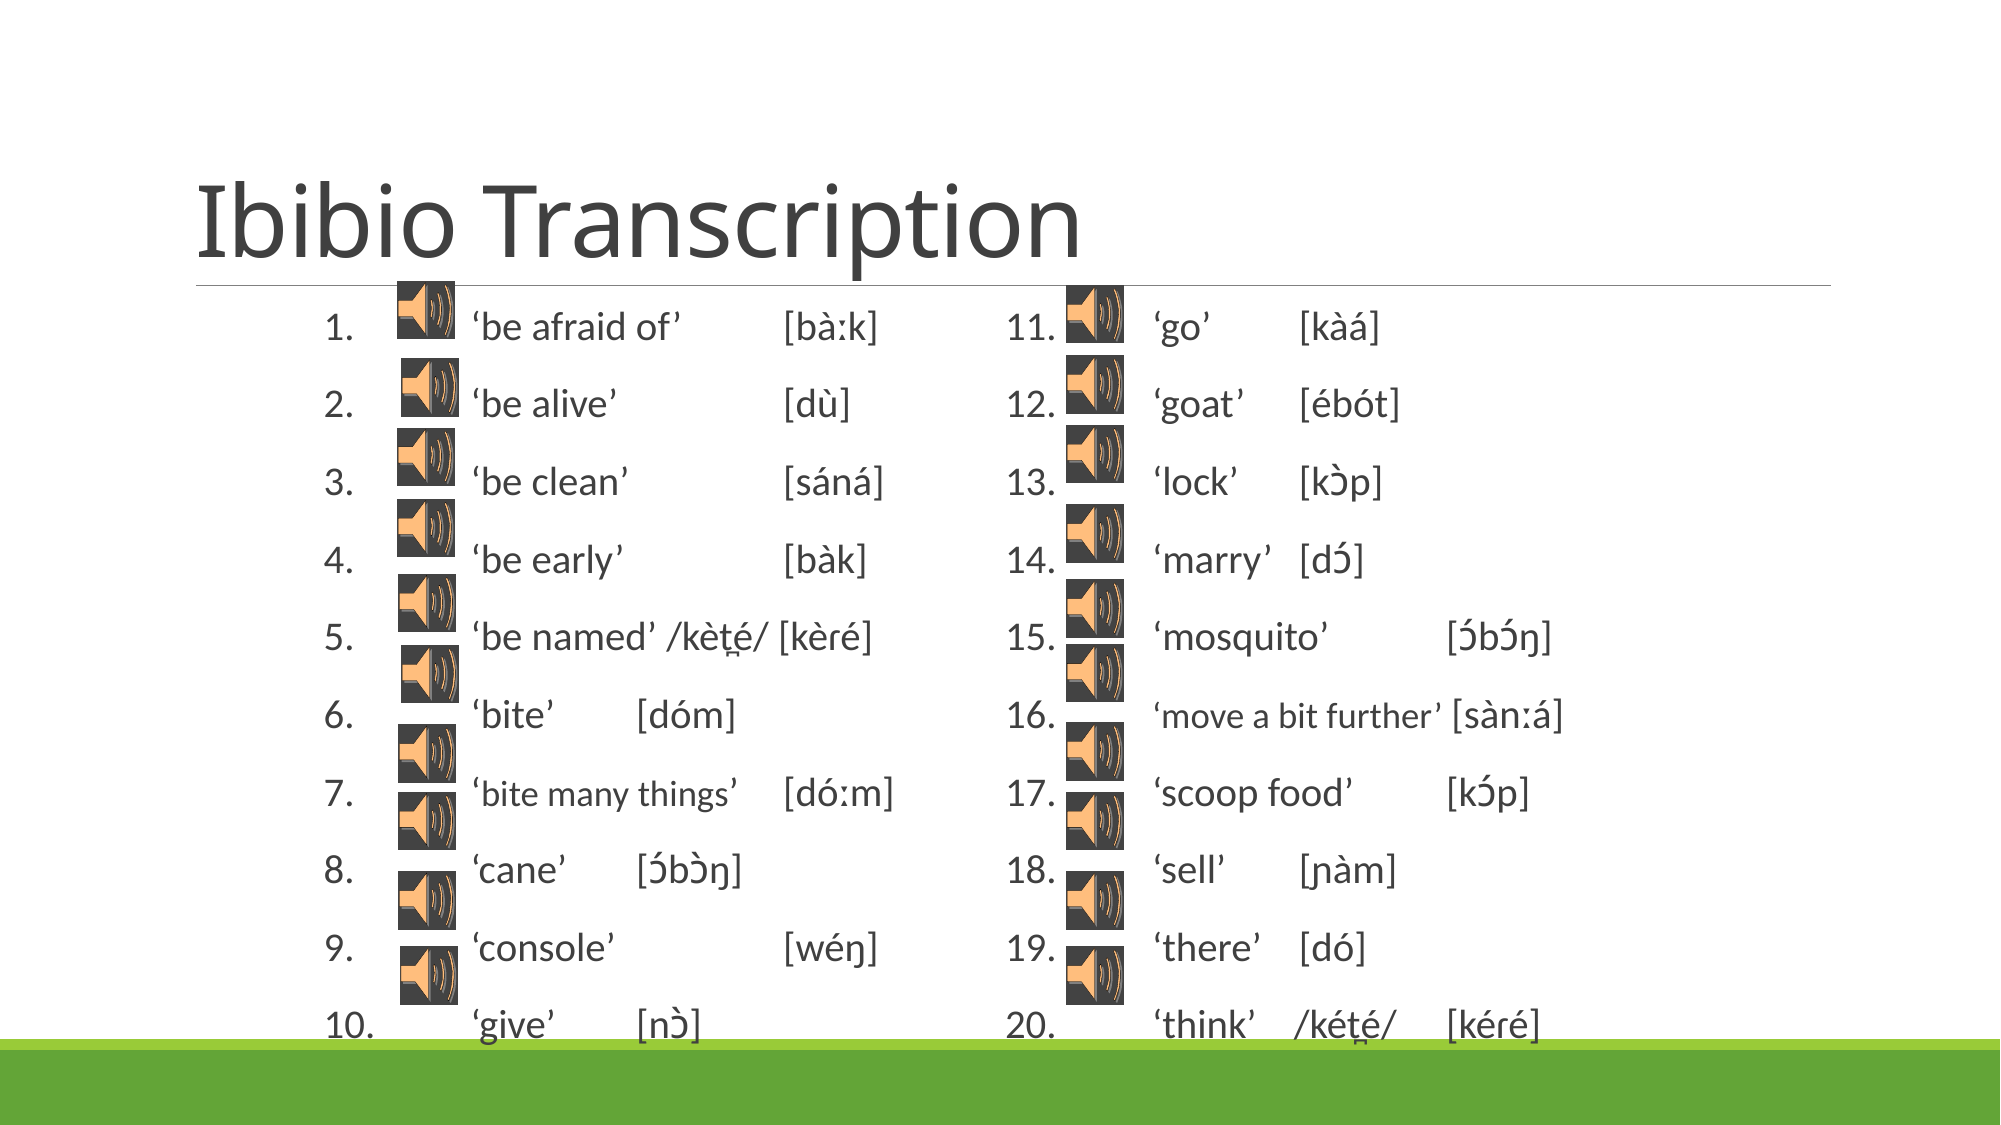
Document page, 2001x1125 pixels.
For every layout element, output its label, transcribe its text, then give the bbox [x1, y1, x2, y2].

picture [395, 279, 457, 341]
picture [396, 723, 458, 785]
picture [396, 790, 458, 852]
picture [398, 944, 460, 1006]
picture [396, 869, 458, 931]
picture [1064, 577, 1126, 639]
picture [1064, 790, 1126, 852]
title Ibibio Transcription [180, 47, 1830, 285]
picture [1064, 283, 1126, 345]
picture [396, 572, 458, 634]
picture [395, 426, 457, 488]
picture [395, 497, 457, 559]
picture [399, 356, 461, 418]
picture [399, 643, 461, 705]
picture [1064, 642, 1126, 704]
picture [1064, 869, 1126, 931]
picture [1064, 423, 1126, 485]
list 1. ‘be afraid of’ [bàːk] 2. ‘be alive’ [dù] 3. ‘be clean’ [sáná] 4. ‘be early’ [bàk] 5. ‘be named’ /kèt̪é/ [kèɾé] 6. ‘bite’ [dóm] 7. ‘bite many things’ [dóːm] 8. ‘cane’ [ɔ́bɔ̀ŋ] 9. ‘console’ [wéŋ] 10. ‘give’ [nɔ̀] 11. ‘go’ [kàá] 12. ‘goat’ [ébót] 13. ‘lock’ [kɔ̀p] 14. ‘marry’ [dɔ́] 15. ‘mosquito’ [ɔ́bɔ́ŋ] 16. ‘move a bit further’ [sànːá] 17. ‘scoop food’ [kɔ́p] 18. ‘sell’ [ɲàm] 19. ‘there’ [dó] 20. ‘think’ /két̪é/ [kéɾé] [323, 267, 1687, 1055]
picture [1064, 353, 1126, 415]
picture [1064, 720, 1126, 782]
picture [1064, 944, 1126, 1006]
picture [1064, 502, 1126, 564]
